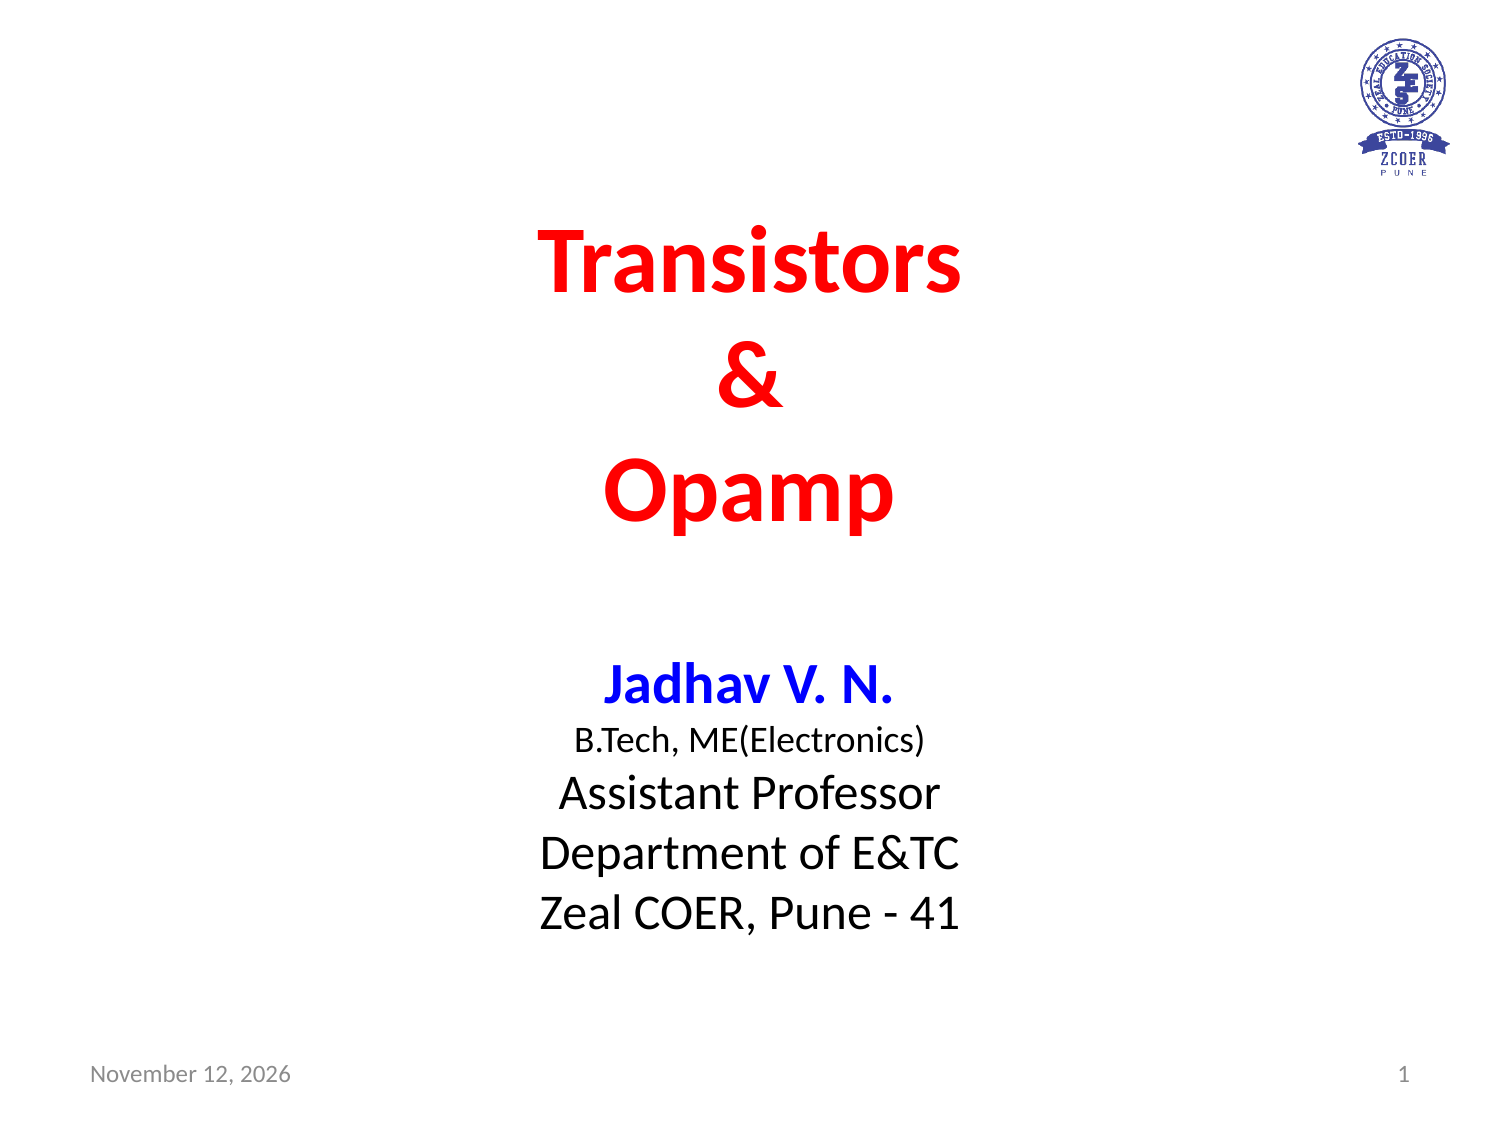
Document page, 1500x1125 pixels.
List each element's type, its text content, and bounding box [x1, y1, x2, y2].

title Transistors & Opamp [75, 187, 1425, 550]
text_box Jadhav V. N. B.Tech, ME(Electronics) Assistant Professor Department of E&TC Zeal COER, Pune - 41 [99, 637, 1400, 948]
picture [1320, 27, 1480, 188]
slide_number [75, 1042, 425, 1103]
slide_number 1 [1074, 1042, 1425, 1103]
